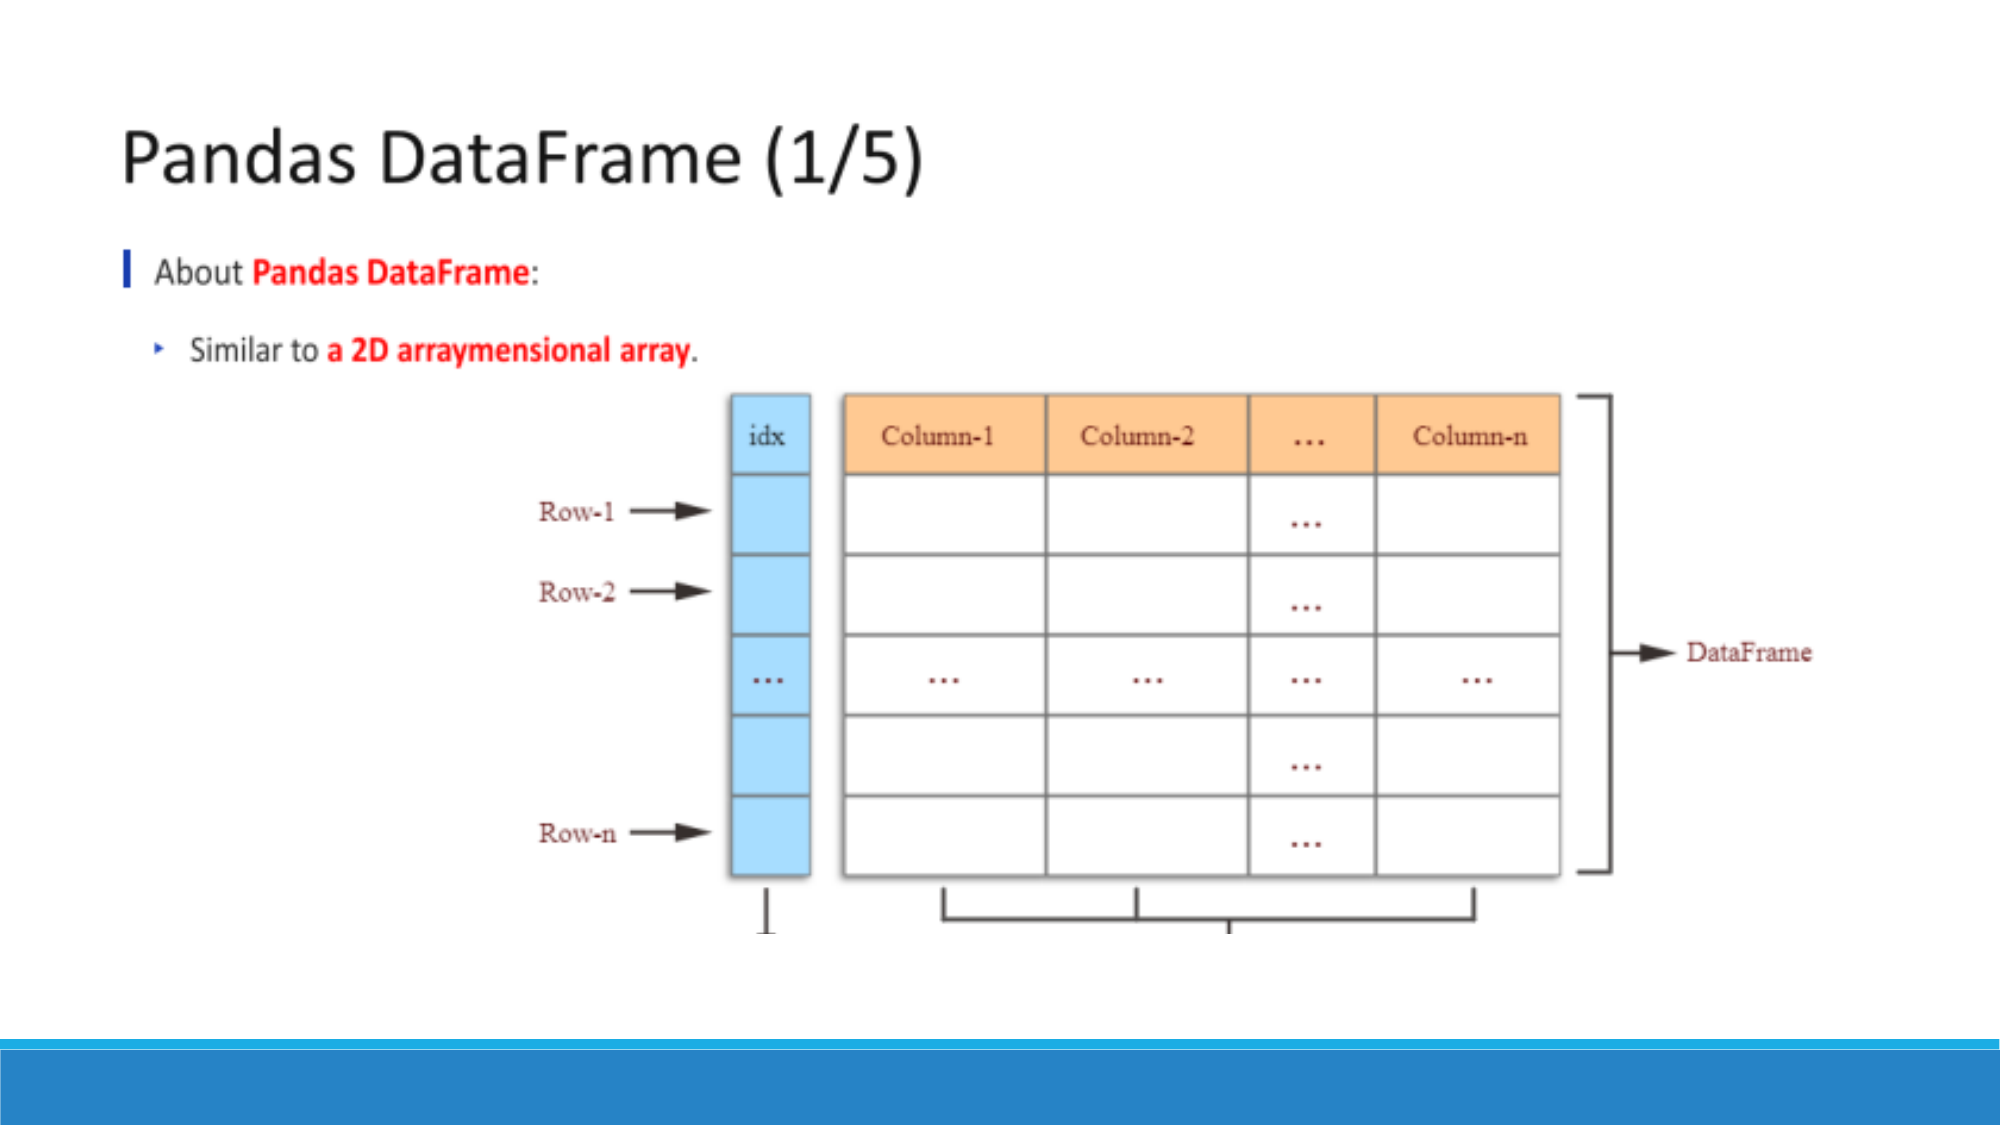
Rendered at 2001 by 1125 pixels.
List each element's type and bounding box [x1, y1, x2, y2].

picture [104, 104, 1895, 935]
